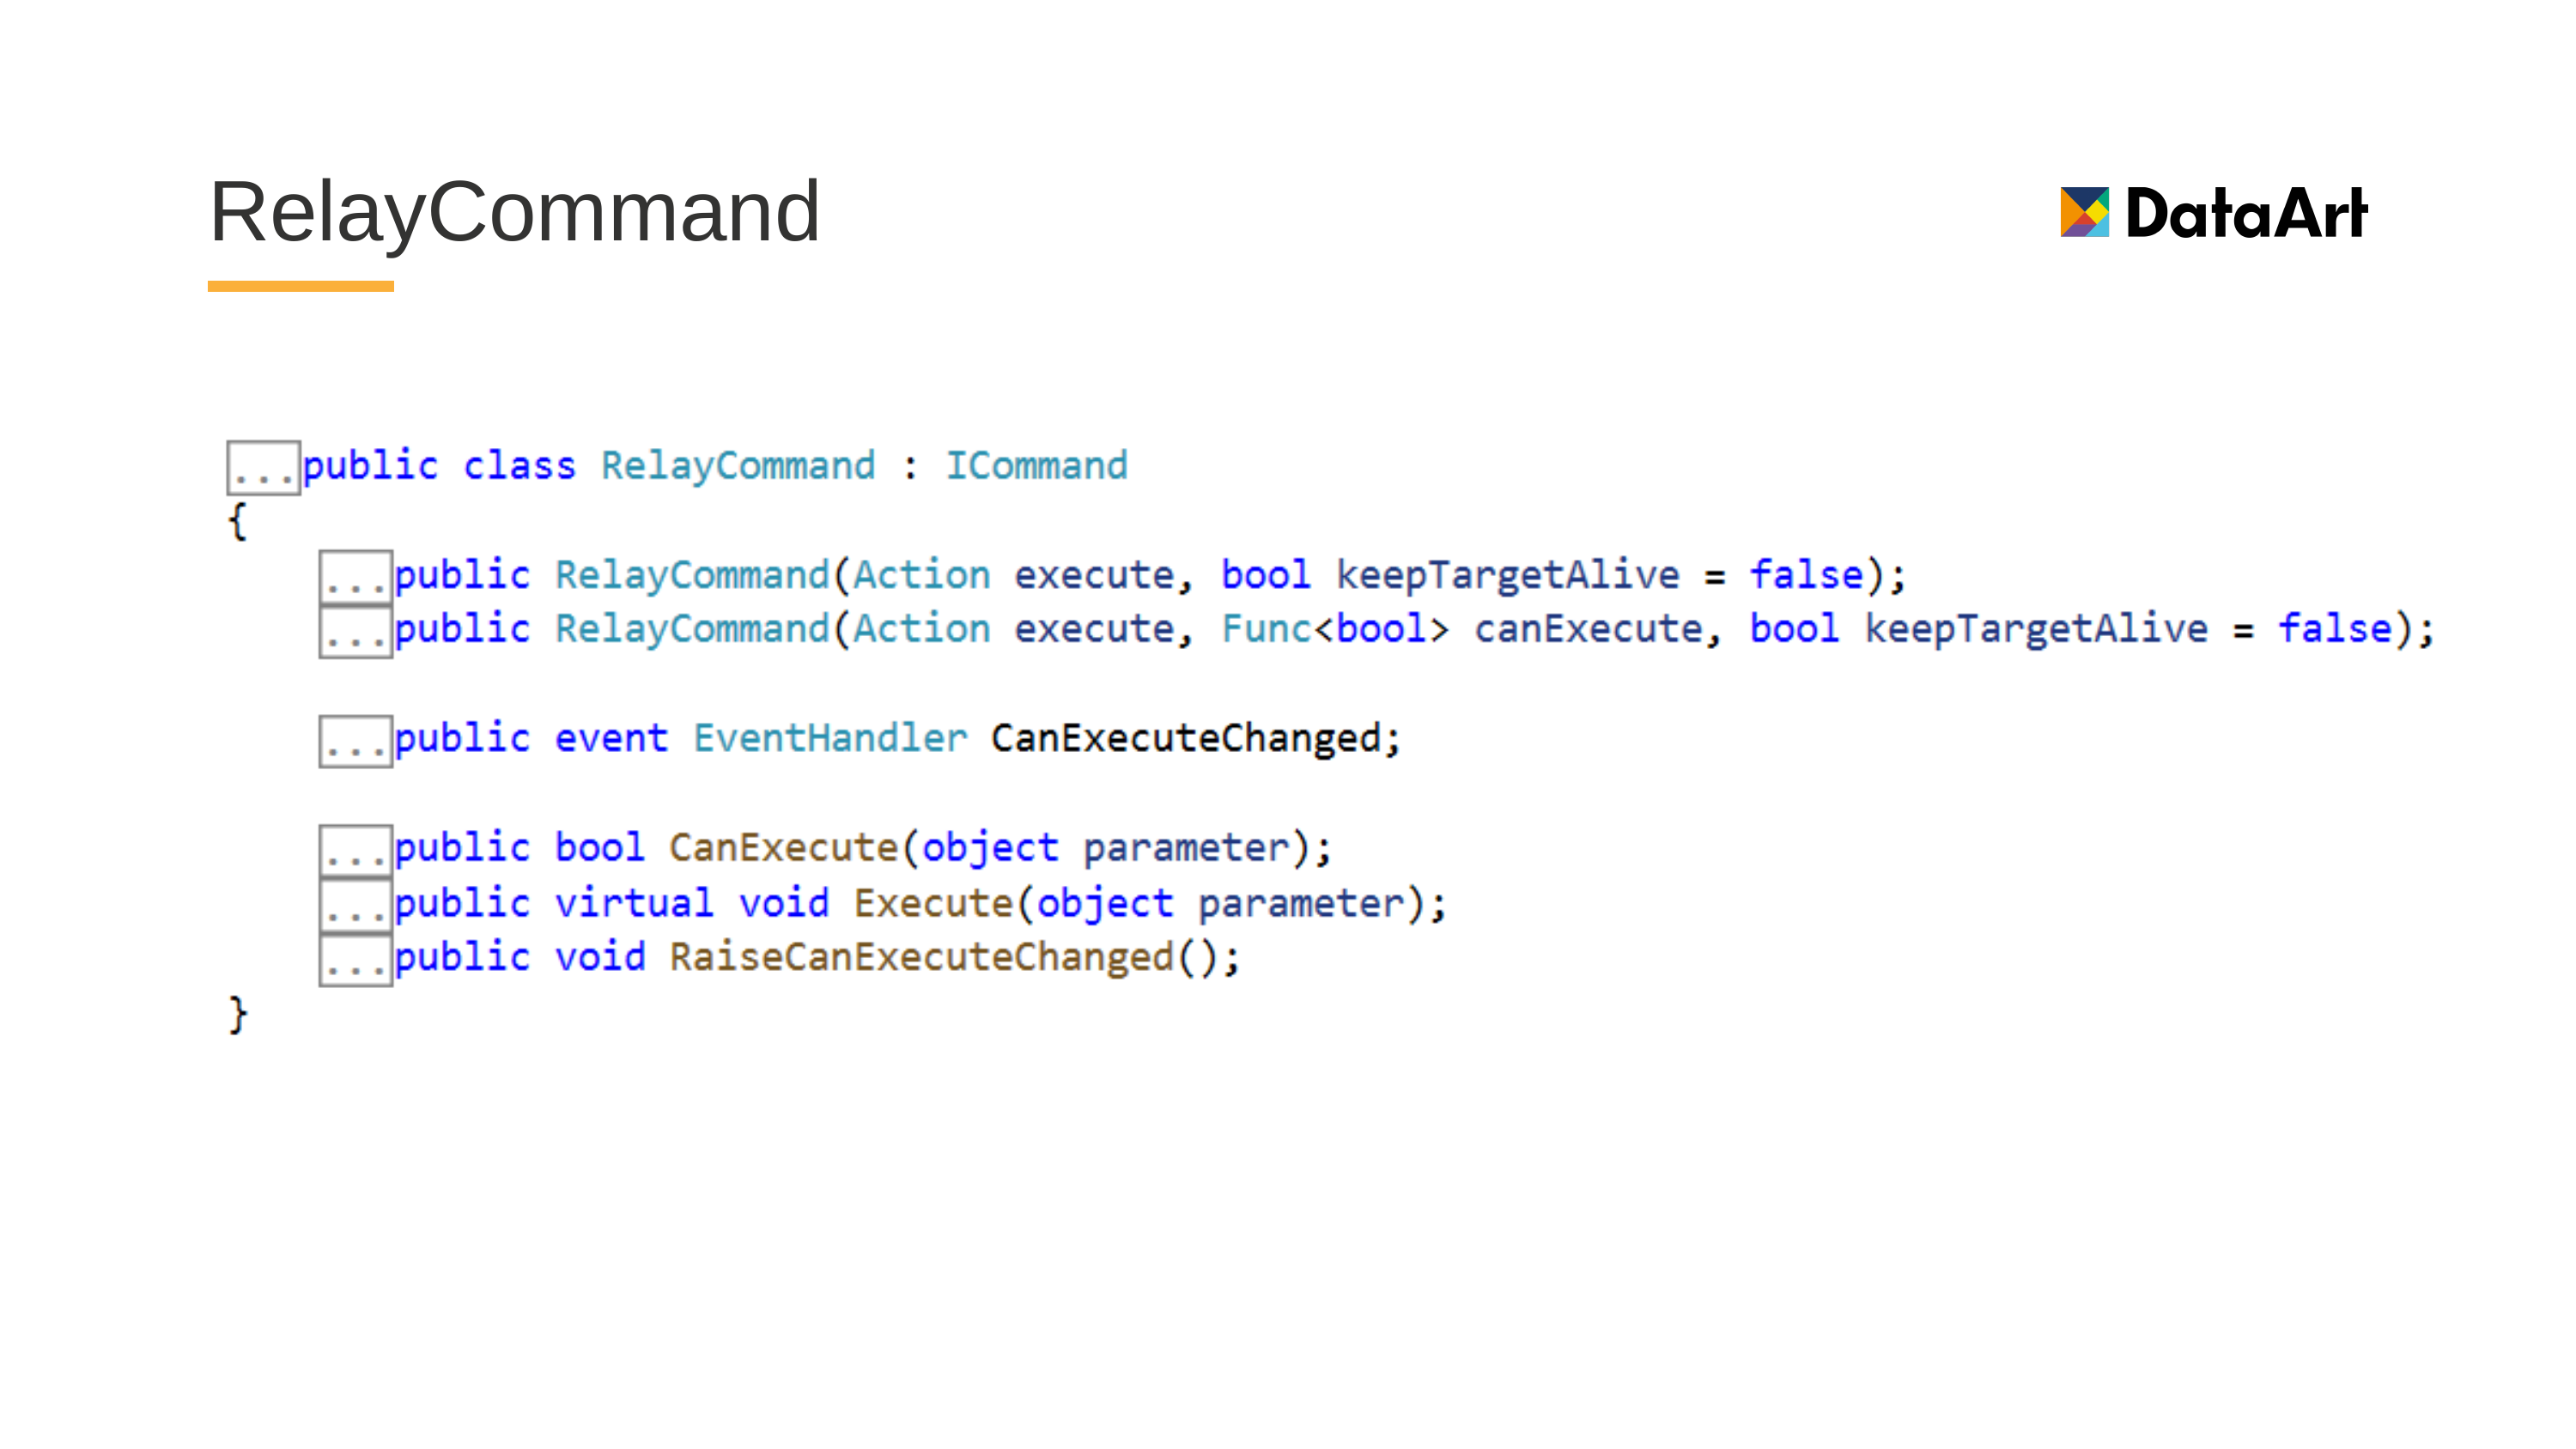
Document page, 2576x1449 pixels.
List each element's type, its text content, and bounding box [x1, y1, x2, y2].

picture [208, 409, 2458, 1040]
title RelayCommand [208, 161, 1877, 282]
picture [2061, 187, 2368, 238]
picture [208, 282, 394, 292]
